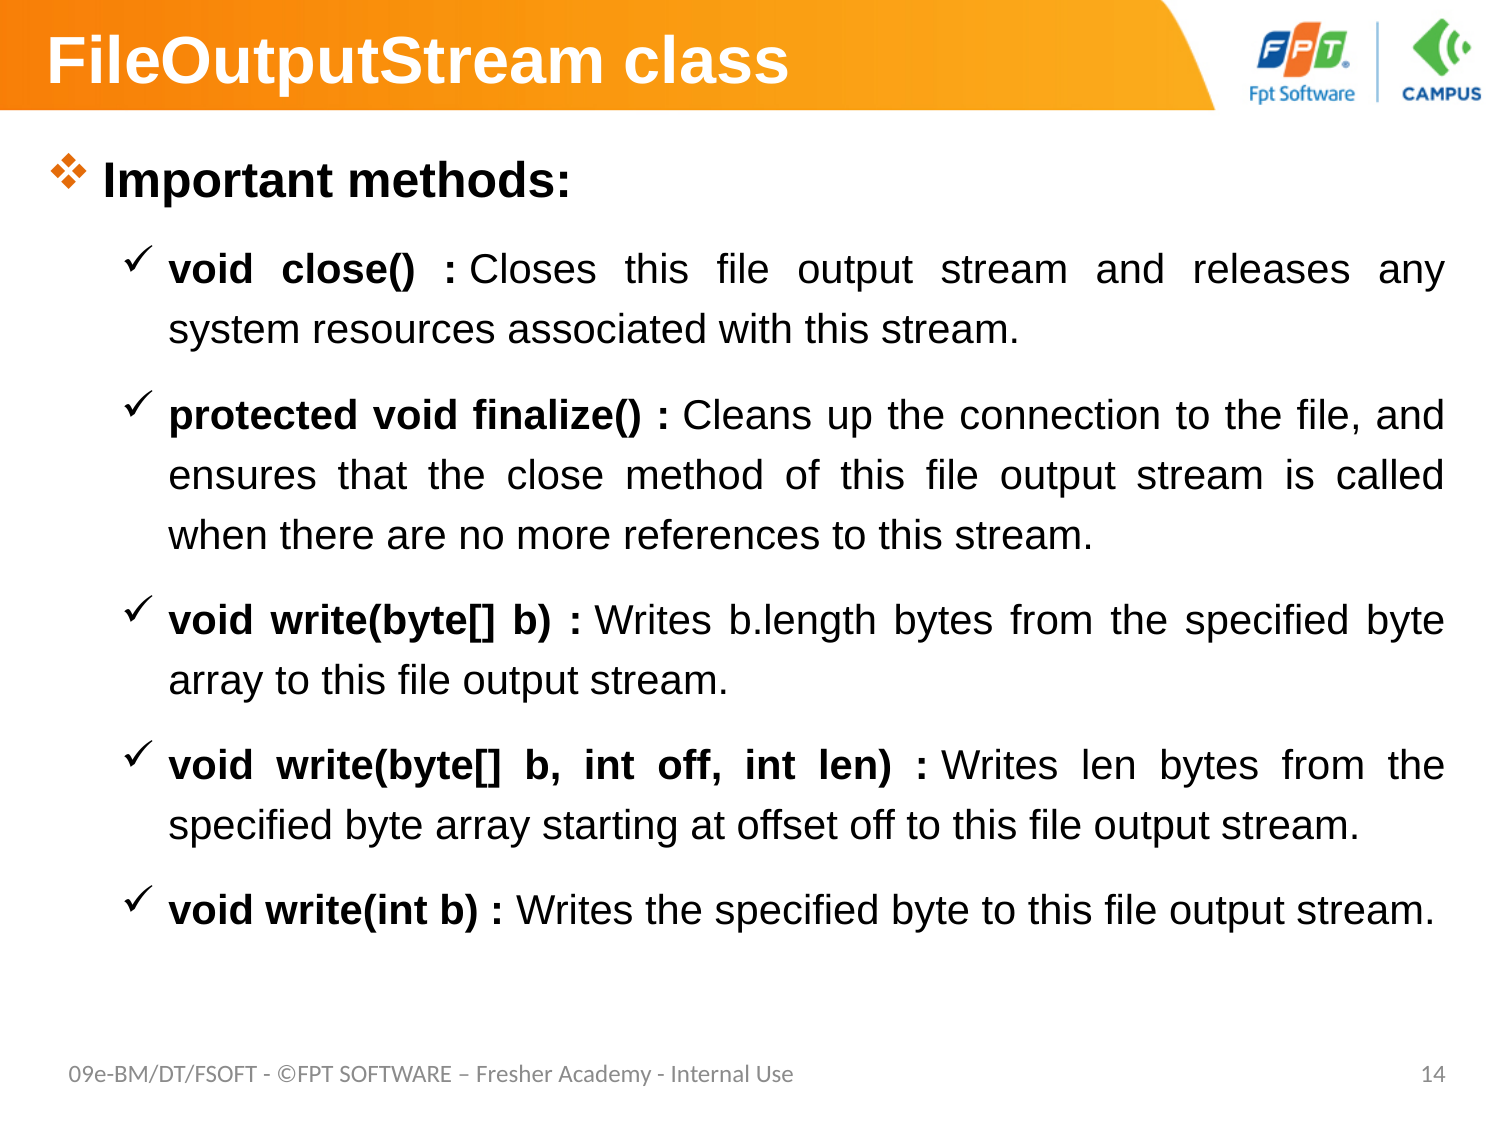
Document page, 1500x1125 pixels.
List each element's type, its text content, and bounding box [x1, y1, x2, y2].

footer 09e-BM/DT/FSOFT - ©FPT SOFTWARE – Fresher Academy - Internal Use [31, 1042, 833, 1103]
list Important methods: void close() : Closes this file output stream and releases any system resources associated with this stream. protected void finalize() : Cleans up the connection to the file, and ensures that the close method of this file output stream is called when there are no more references to this stream. void write(byte[] b) : Writes b.length bytes from the specified byte array to this file output stream. void write(byte[] b, int off, int len) : Writes len bytes from the specified byte array starting at offset off to this file output stream. void write(int b) : Writes the specified byte to this file output stream. [31, 127, 1461, 1020]
picture [0, 0, 1500, 1125]
title FileOutputStream class [31, 3, 1461, 111]
slide_number 14 [1074, 1042, 1461, 1103]
